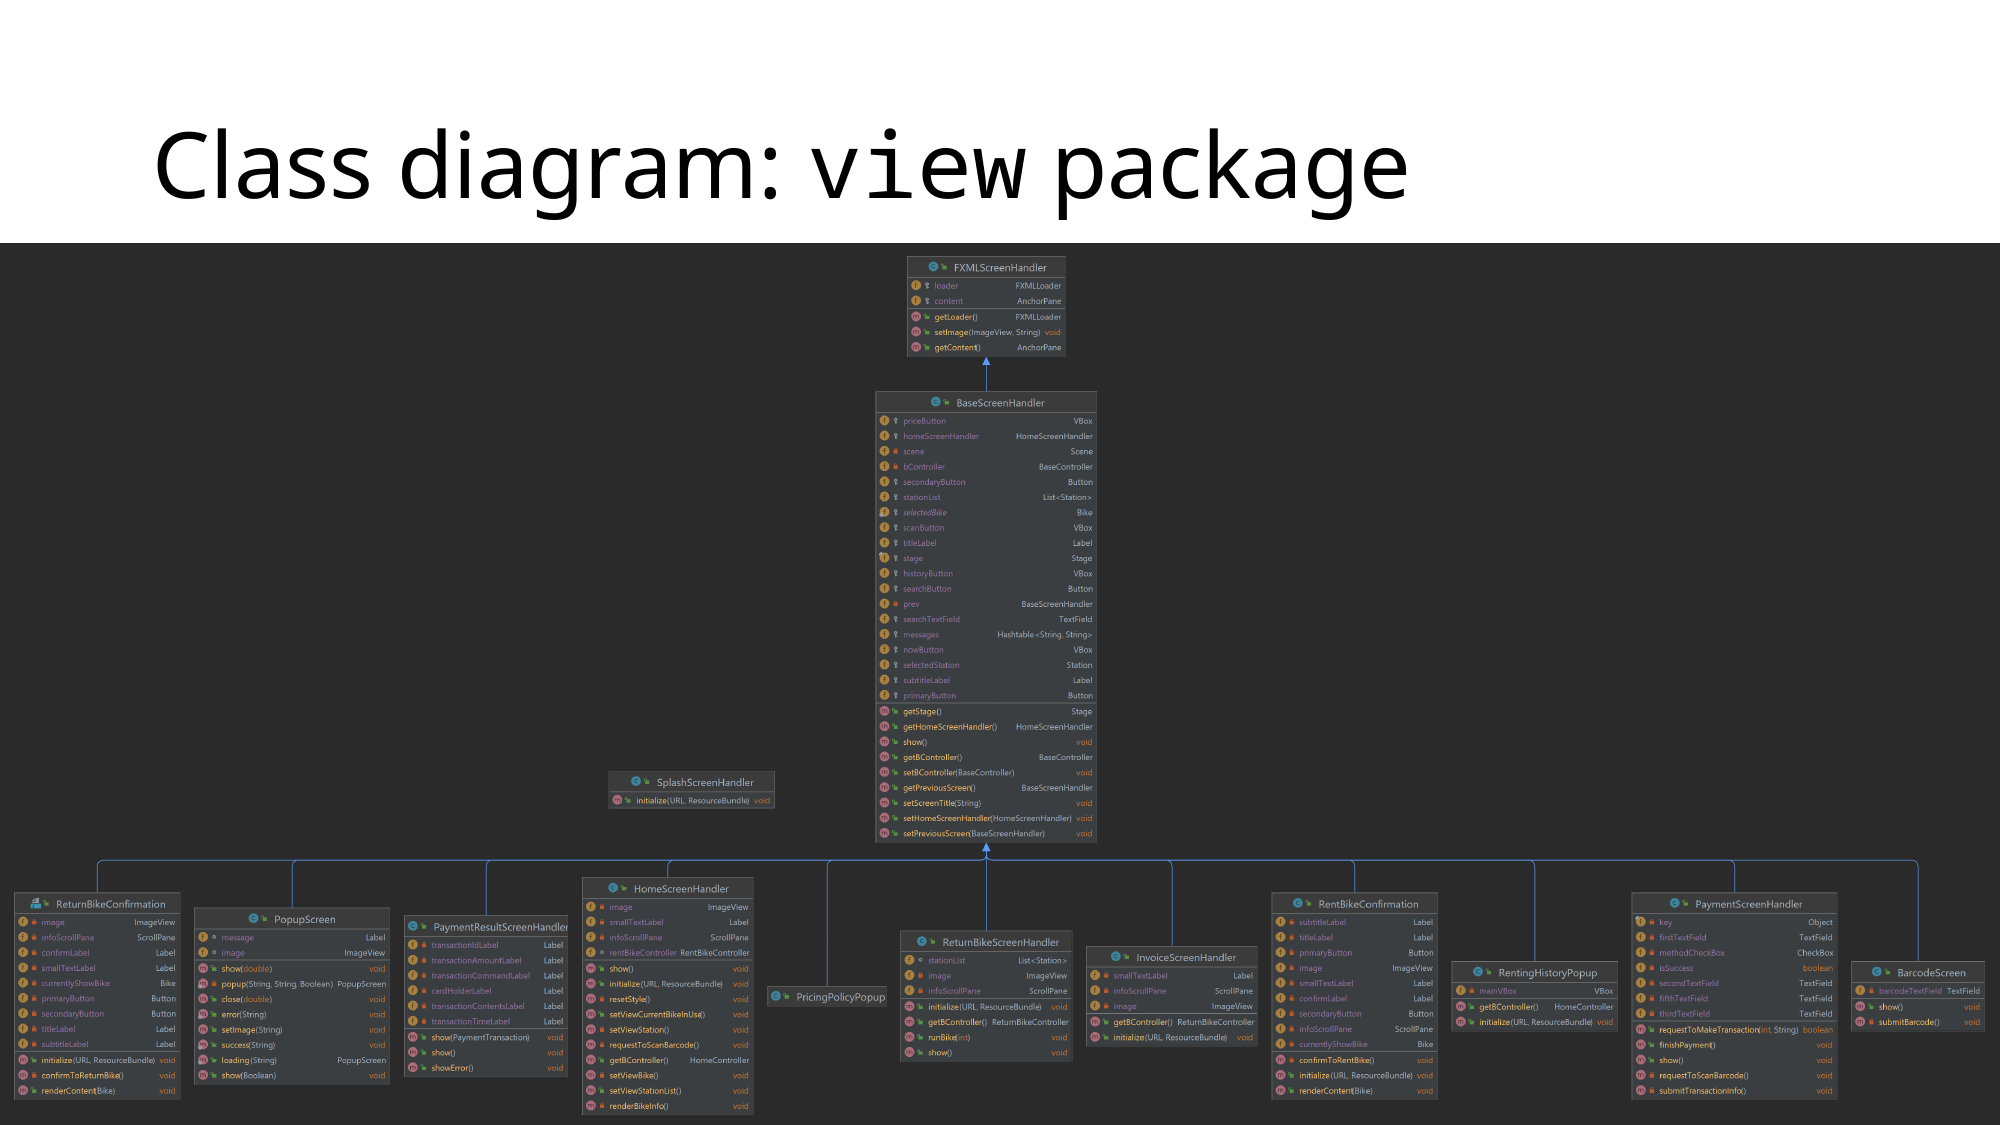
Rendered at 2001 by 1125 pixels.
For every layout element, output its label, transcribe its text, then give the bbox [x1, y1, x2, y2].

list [0, 243, 2000, 1125]
title Class diagram: view package [137, 59, 1863, 243]
